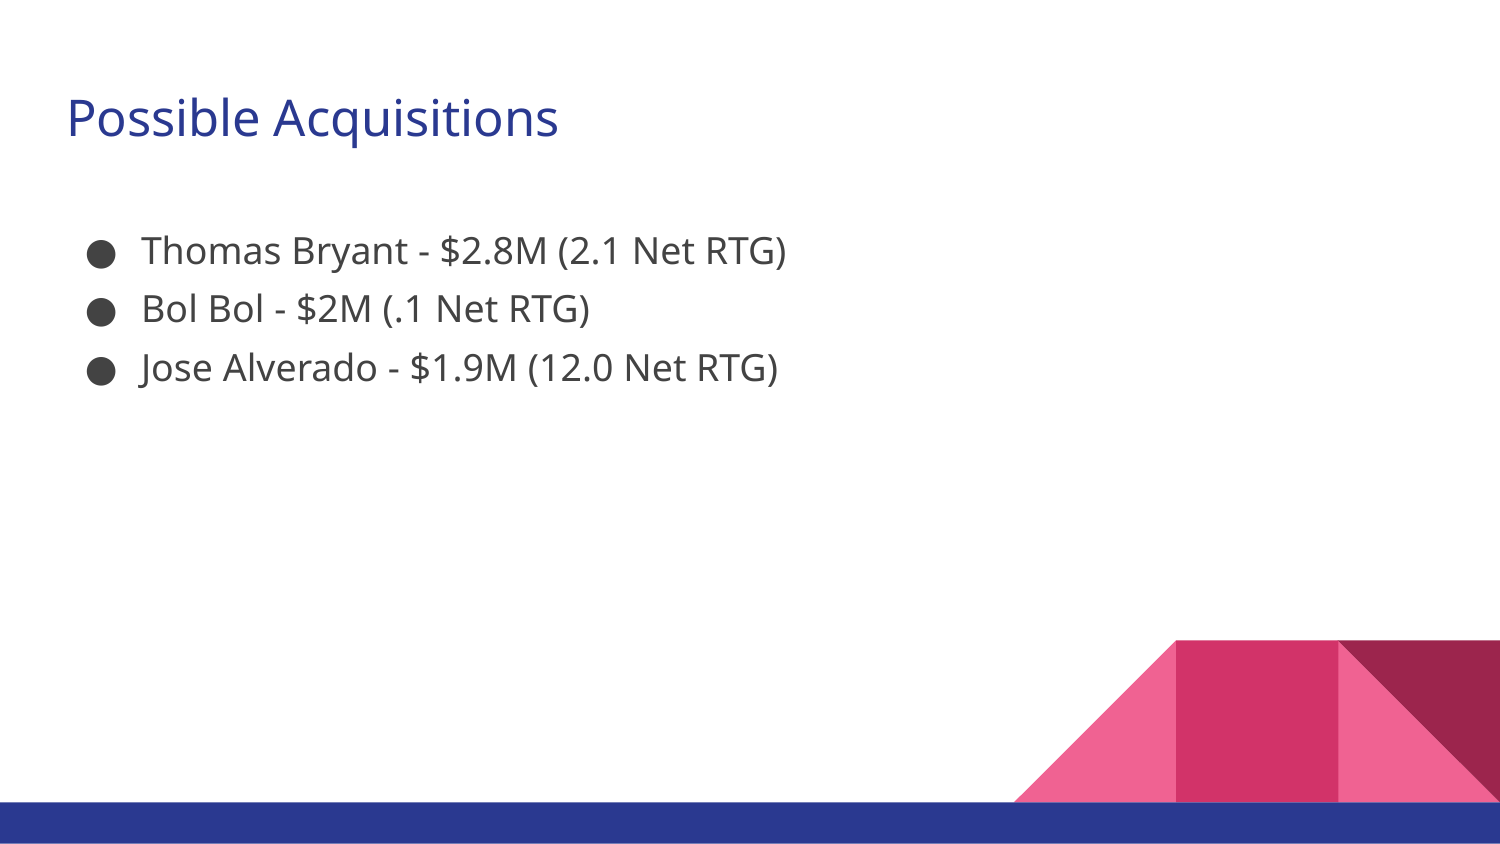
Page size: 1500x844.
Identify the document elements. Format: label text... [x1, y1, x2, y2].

title Possible Acquisitions [51, 67, 1449, 167]
list Thomas Bryant - $2.8M (2.1 Net RTG) Bol Bol - $2M (.1 Net RTG) Jose Alverado - $1.9M (12.0 Net RTG) [51, 201, 1449, 750]
